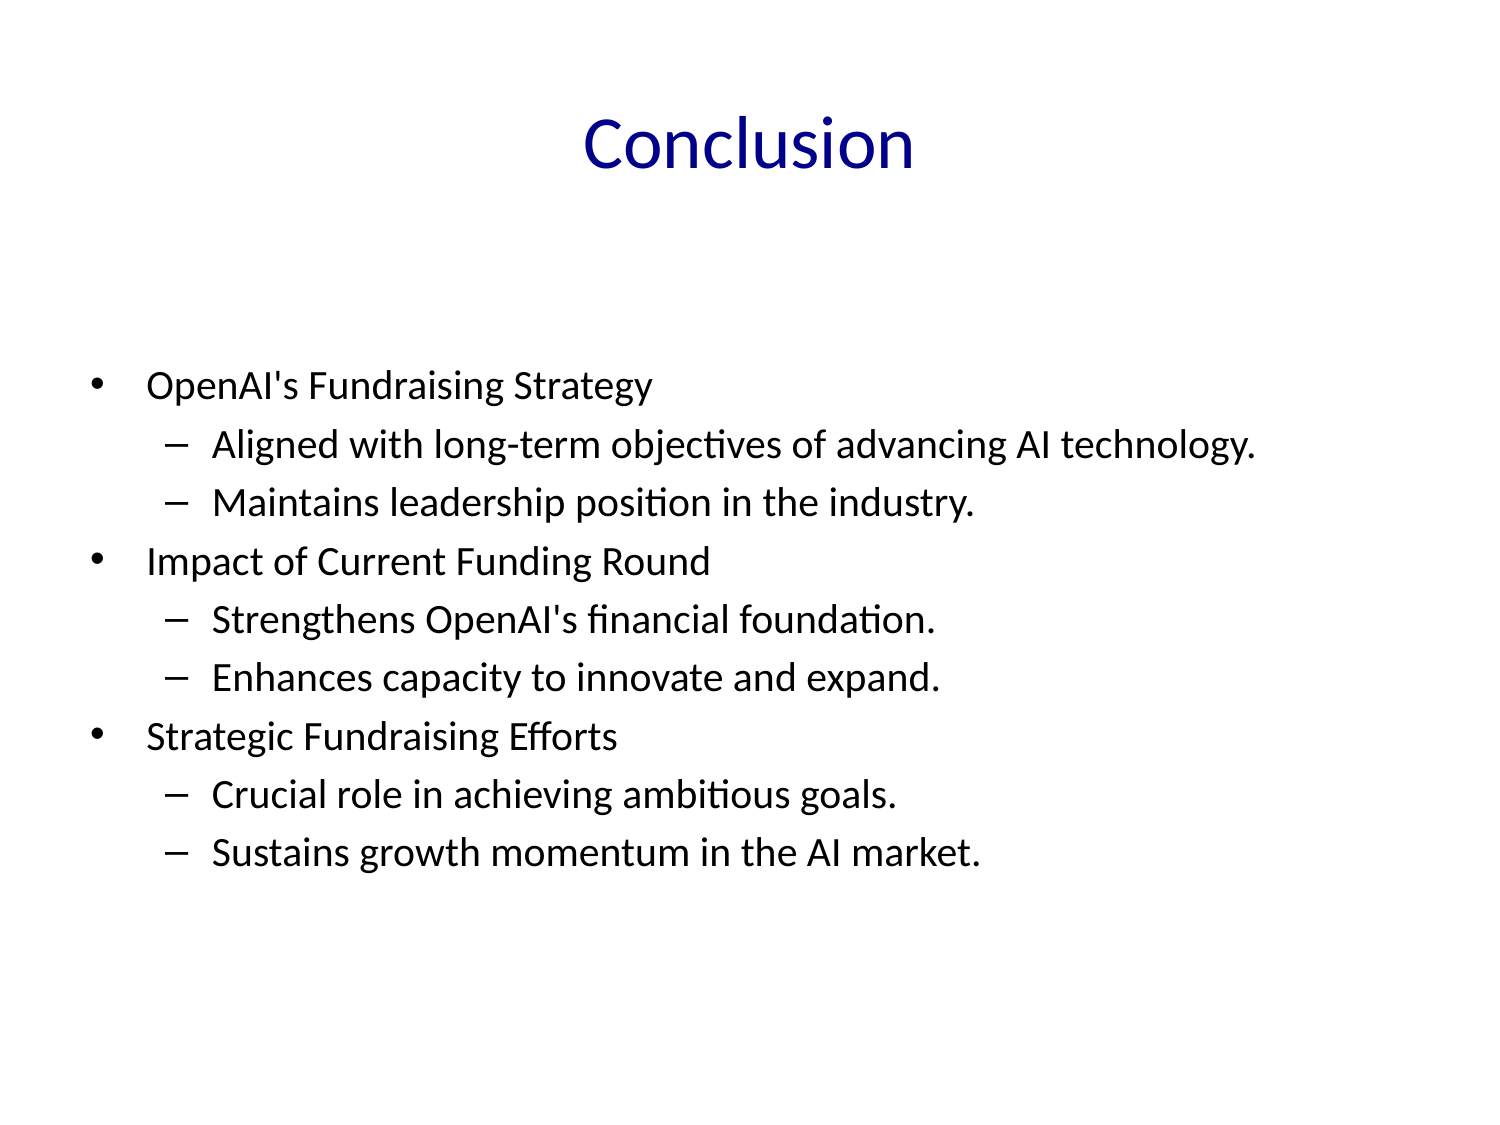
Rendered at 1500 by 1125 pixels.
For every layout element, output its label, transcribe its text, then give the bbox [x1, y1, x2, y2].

title Conclusion [75, 45, 1425, 233]
list OpenAI's Fundraising Strategy Aligned with long-term objectives of advancing AI technology. Maintains leadership position in the industry. Impact of Current Funding Round Strengthens OpenAI's financial foundation. Enhances capacity to innovate and expand. Strategic Fundraising Efforts Crucial role in achieving ambitious goals. Sustains growth momentum in the AI market. [75, 262, 1425, 1005]
